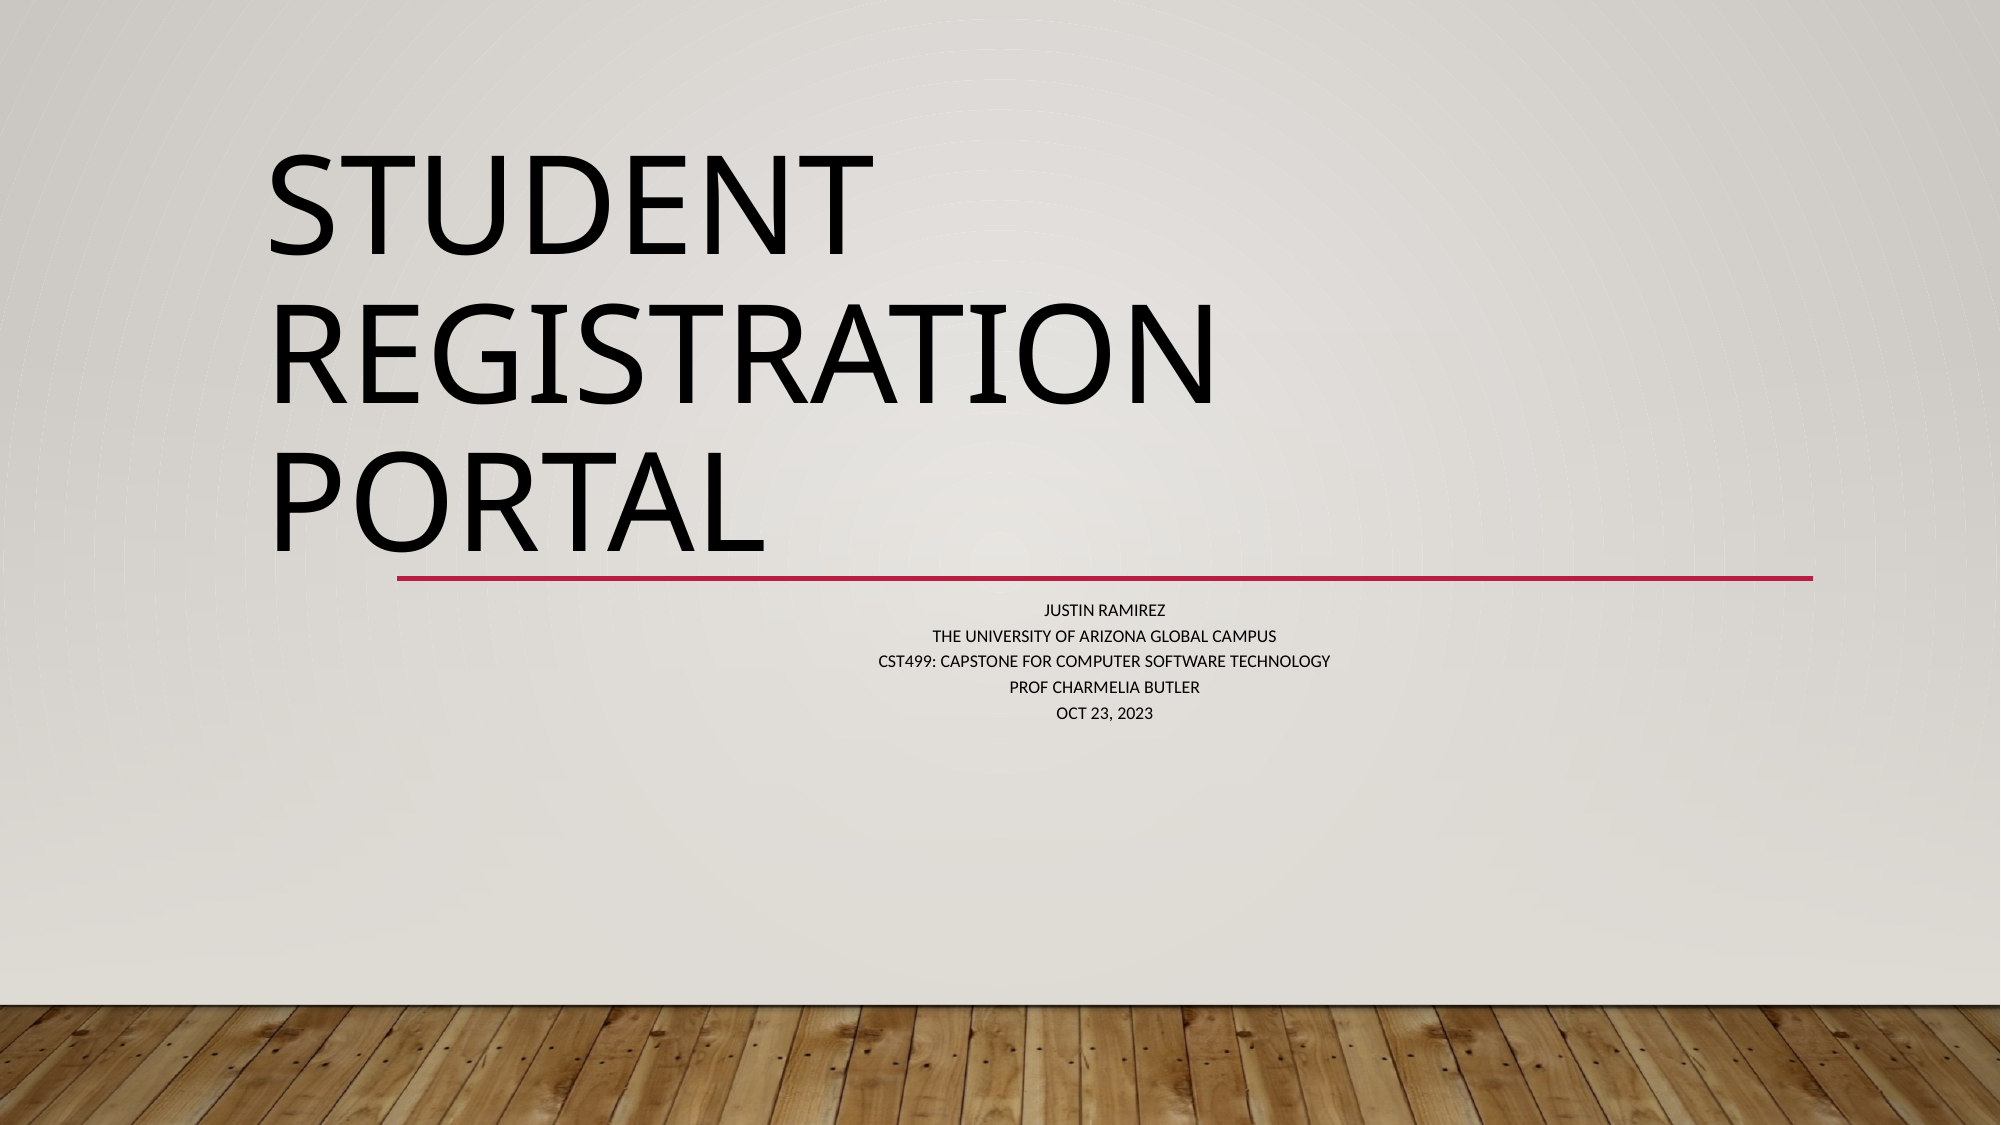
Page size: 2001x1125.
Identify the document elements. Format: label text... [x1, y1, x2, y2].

title Student Registration Portal [249, 189, 1750, 582]
picture [0, 1005, 2000, 1125]
subtitle Justin Ramirez The University of Arizona Global Campus CST499: Capstone for Computer Software Technology Prof Charmelia Butler Oct 23, 2023 [396, 579, 1814, 740]
